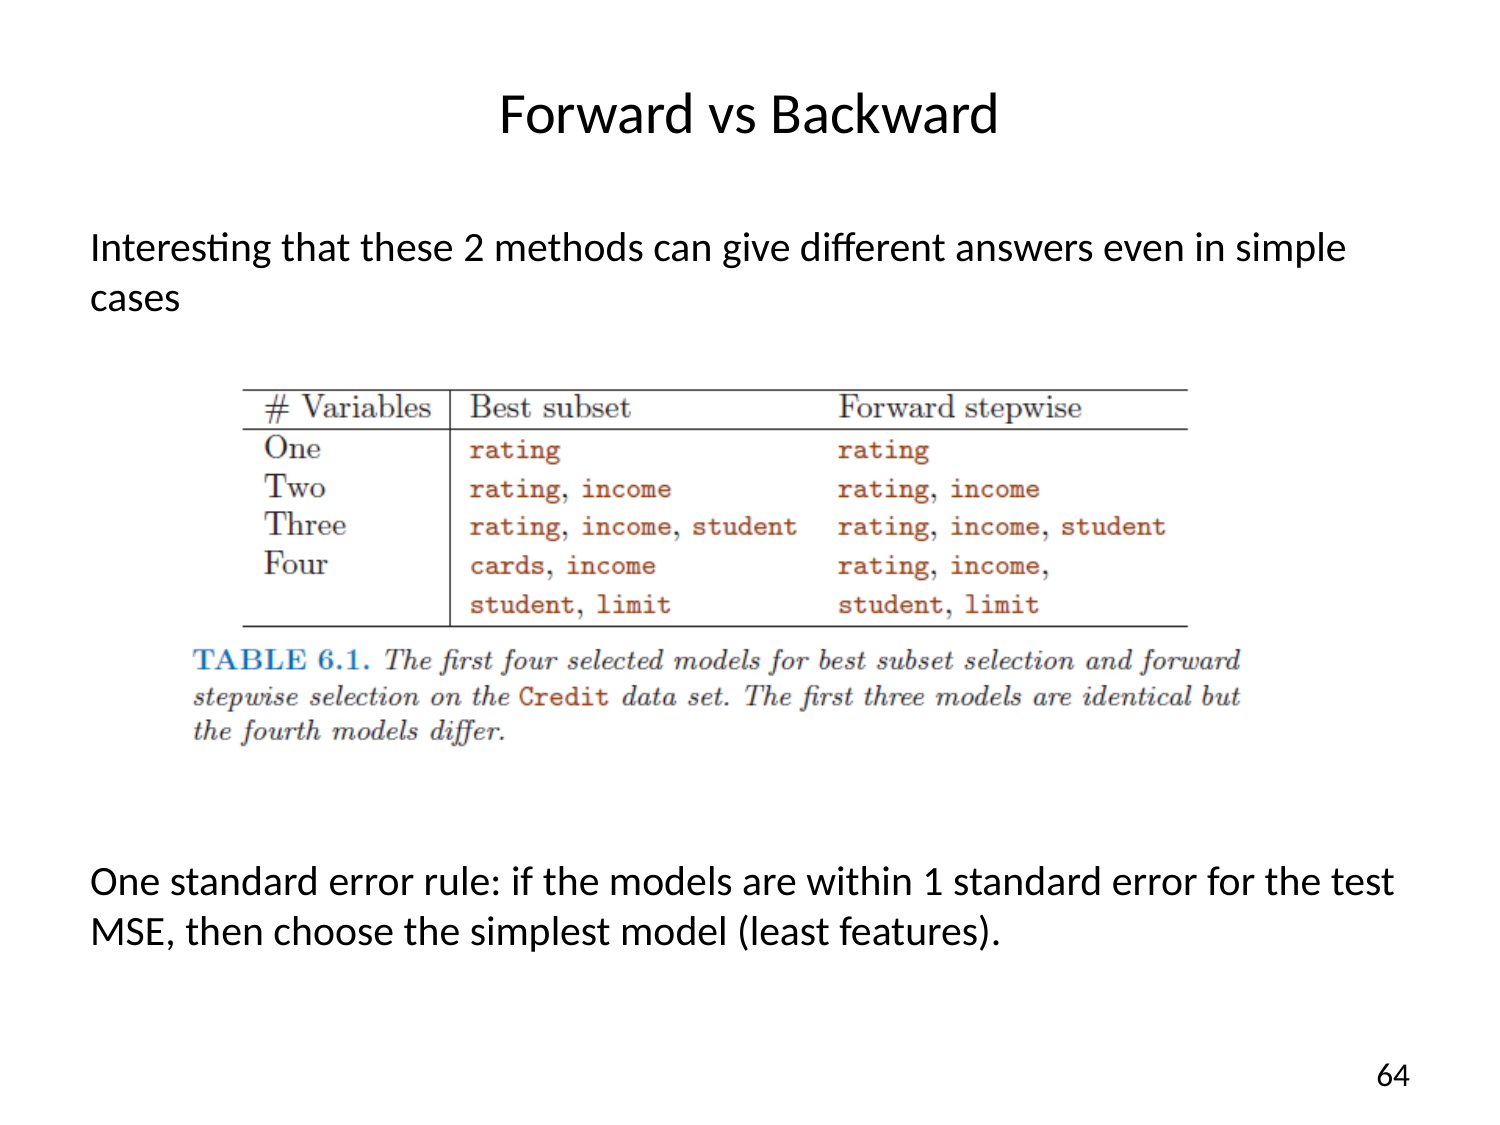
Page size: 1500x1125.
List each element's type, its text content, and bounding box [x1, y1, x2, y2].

slide_number 64 [1074, 1042, 1425, 1103]
picture [171, 352, 1329, 773]
title Forward vs Backward [75, 45, 1425, 175]
list Interesting that these 2 methods can give different answers even in simple cases One standard error rule: if the models are within 1 standard error for the test MSE, then choose the simplest model (least features). [75, 212, 1425, 300]
